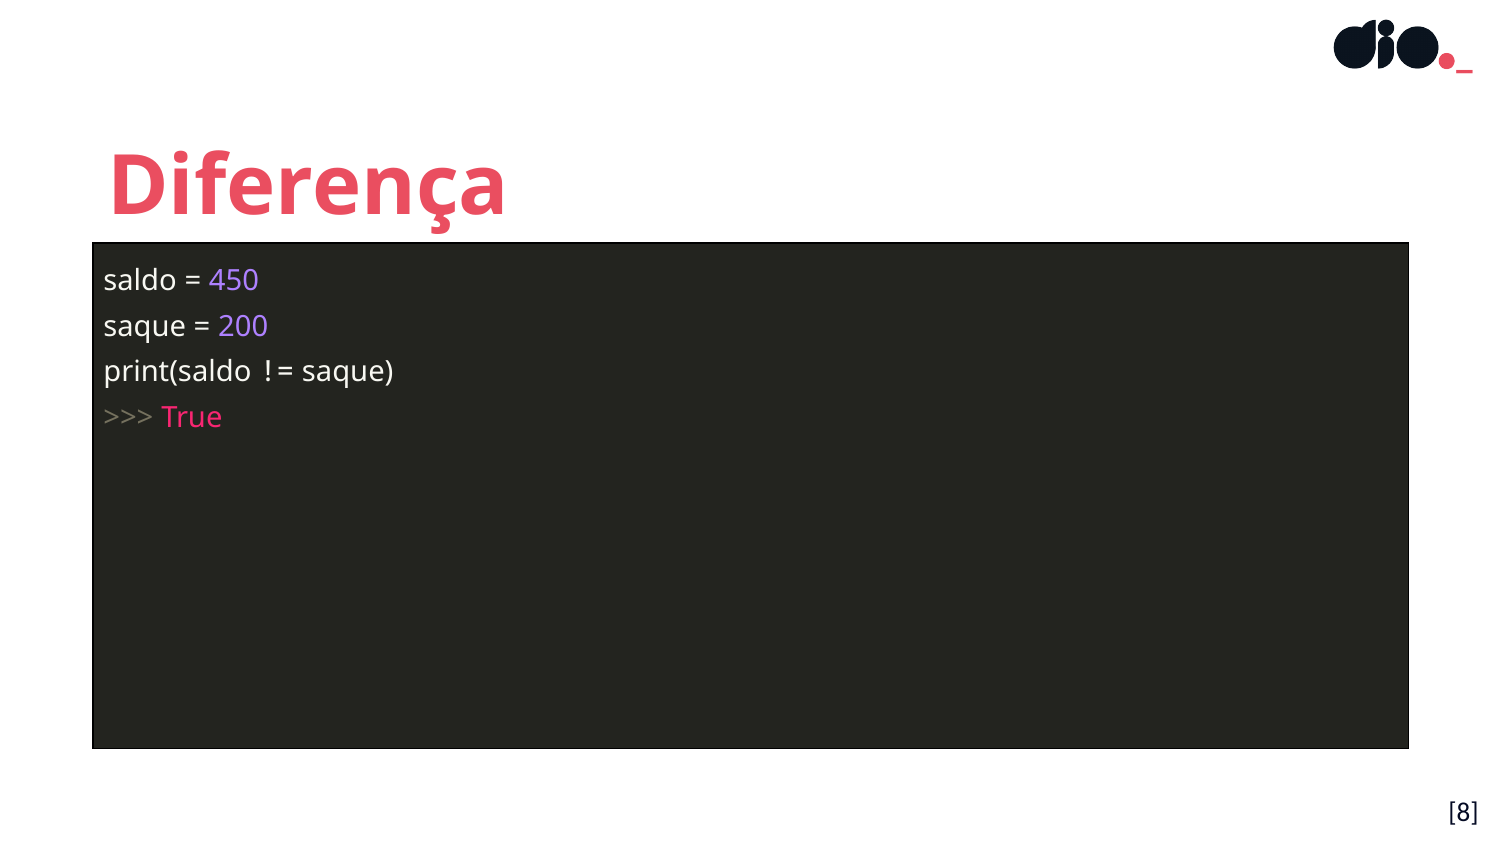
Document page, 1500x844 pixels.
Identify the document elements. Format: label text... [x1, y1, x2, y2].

table_header saldo = 450 saque = 200 print(saldo != saque) >>> True [94, 244, 1408, 748]
picture [1333, 19, 1473, 74]
text_box Diferença [92, 104, 1408, 242]
slide_number [‹#›] [1403, 779, 1494, 844]
